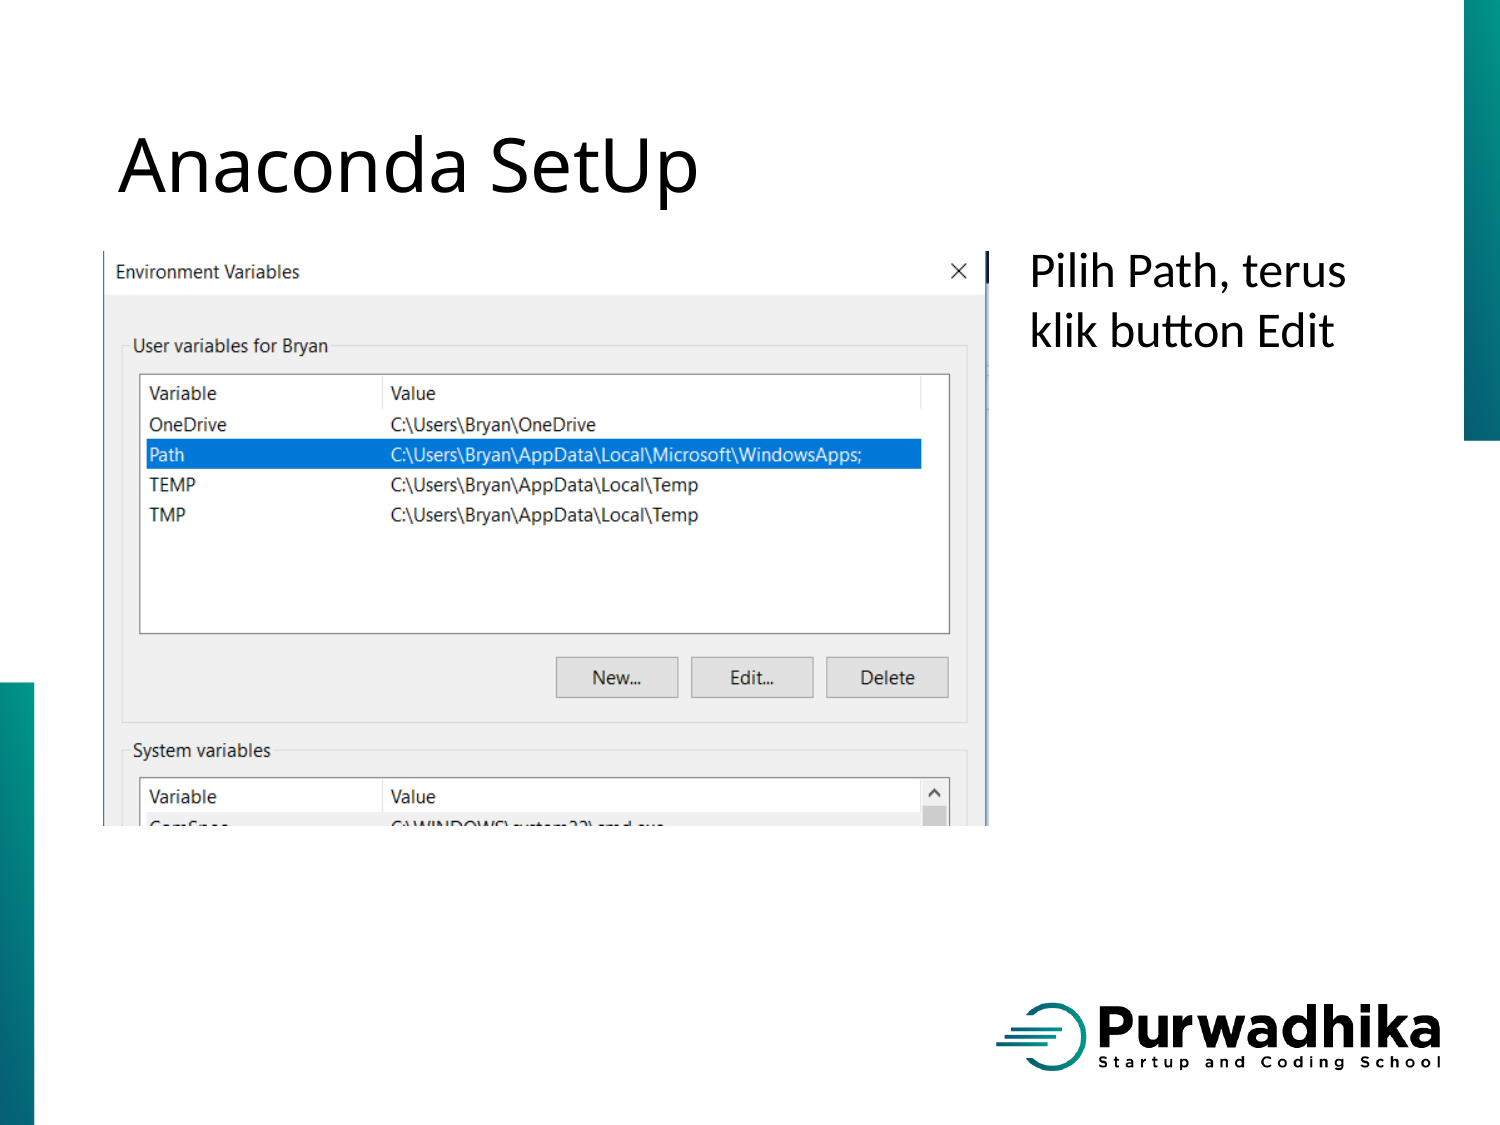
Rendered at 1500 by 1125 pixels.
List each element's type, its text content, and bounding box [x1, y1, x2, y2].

title Anaconda SetUp [103, 59, 1397, 278]
text_box Pilih Path, terus klik button Edit [1014, 230, 1416, 366]
picture [0, 0, 1500, 1125]
